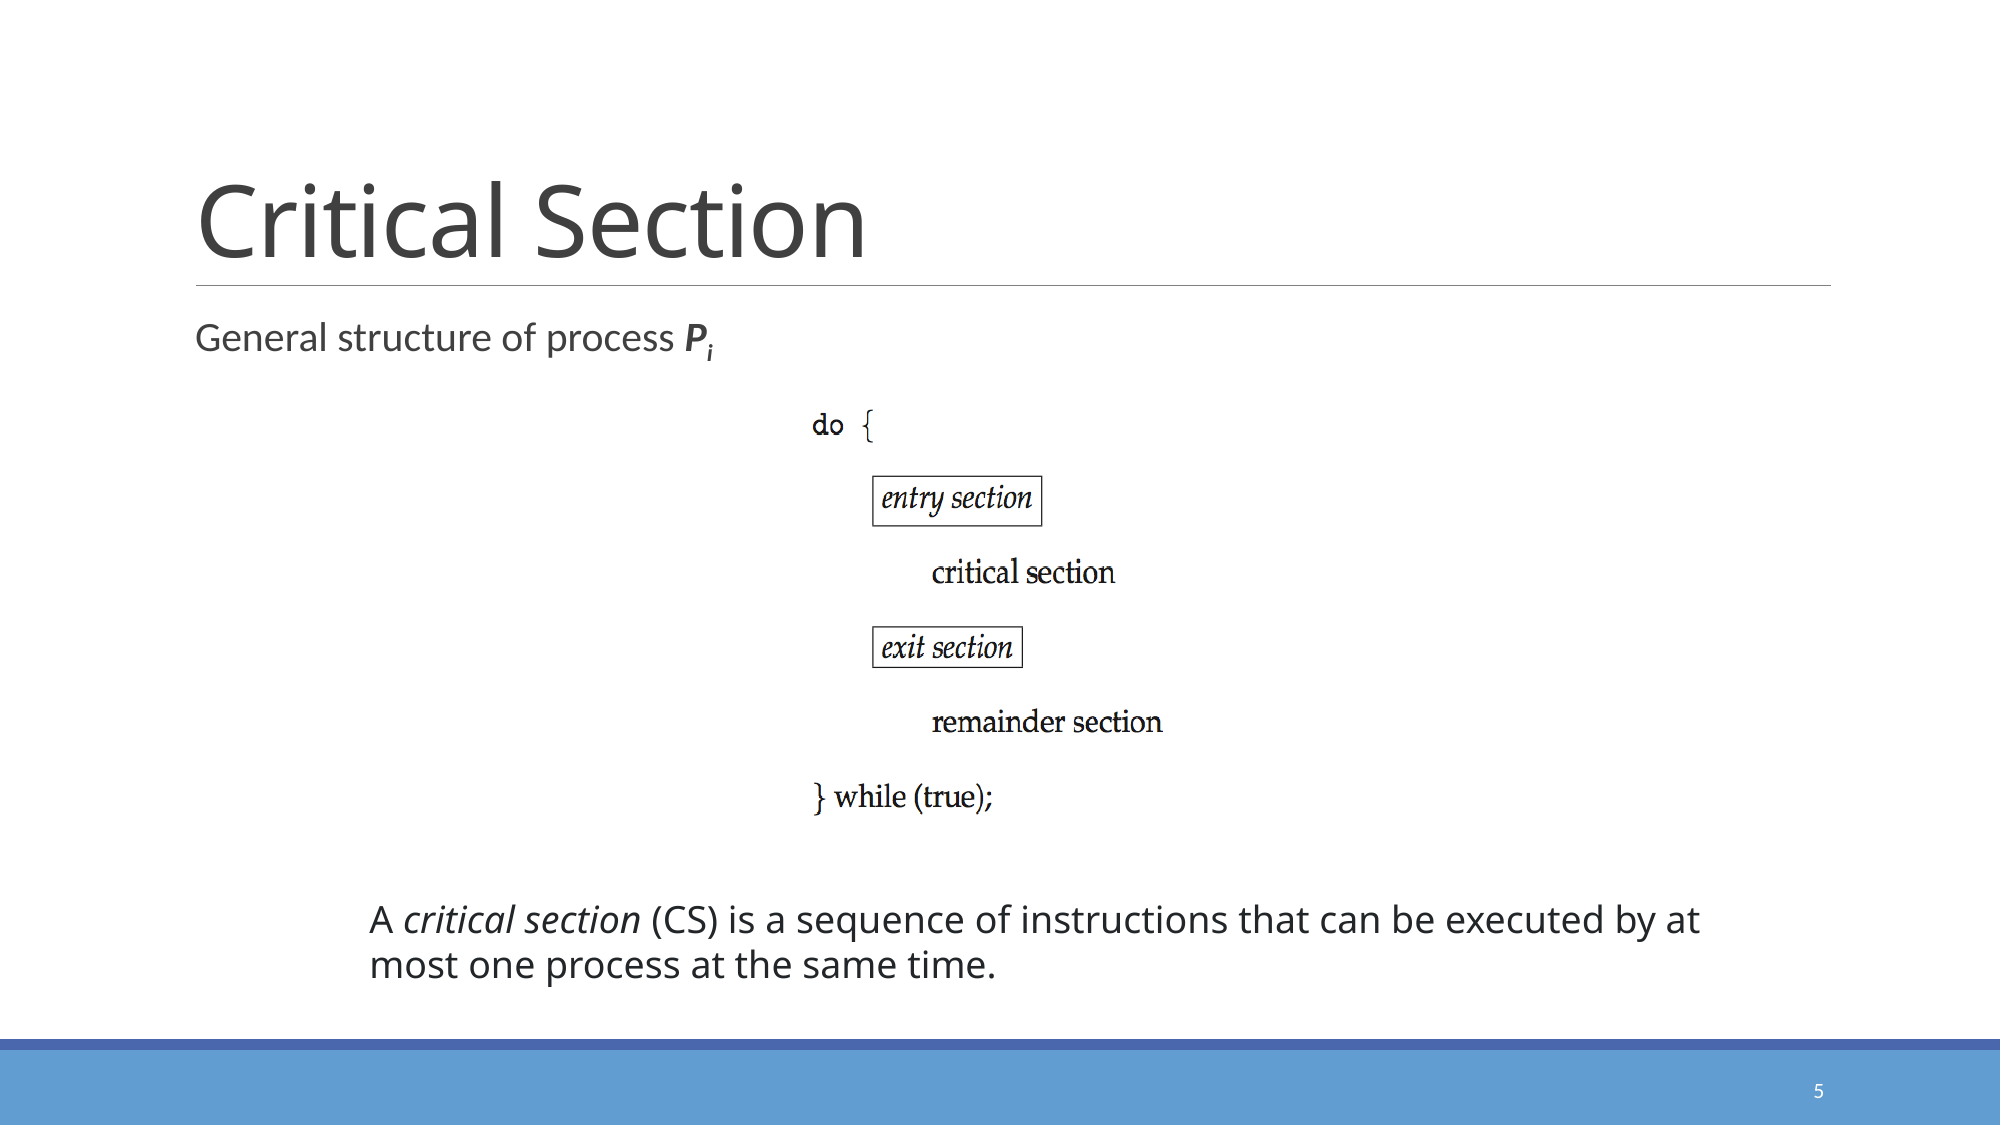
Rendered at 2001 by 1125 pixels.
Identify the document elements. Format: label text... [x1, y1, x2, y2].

text_box A critical section (CS) is a sequence of instructions that can be executed by at most one process at the same time. [354, 888, 1748, 993]
slide_number 5 [1624, 1059, 1840, 1120]
list General structure of process Pi [180, 302, 1830, 963]
title Critical Section [180, 47, 1830, 285]
picture [642, 386, 1282, 830]
